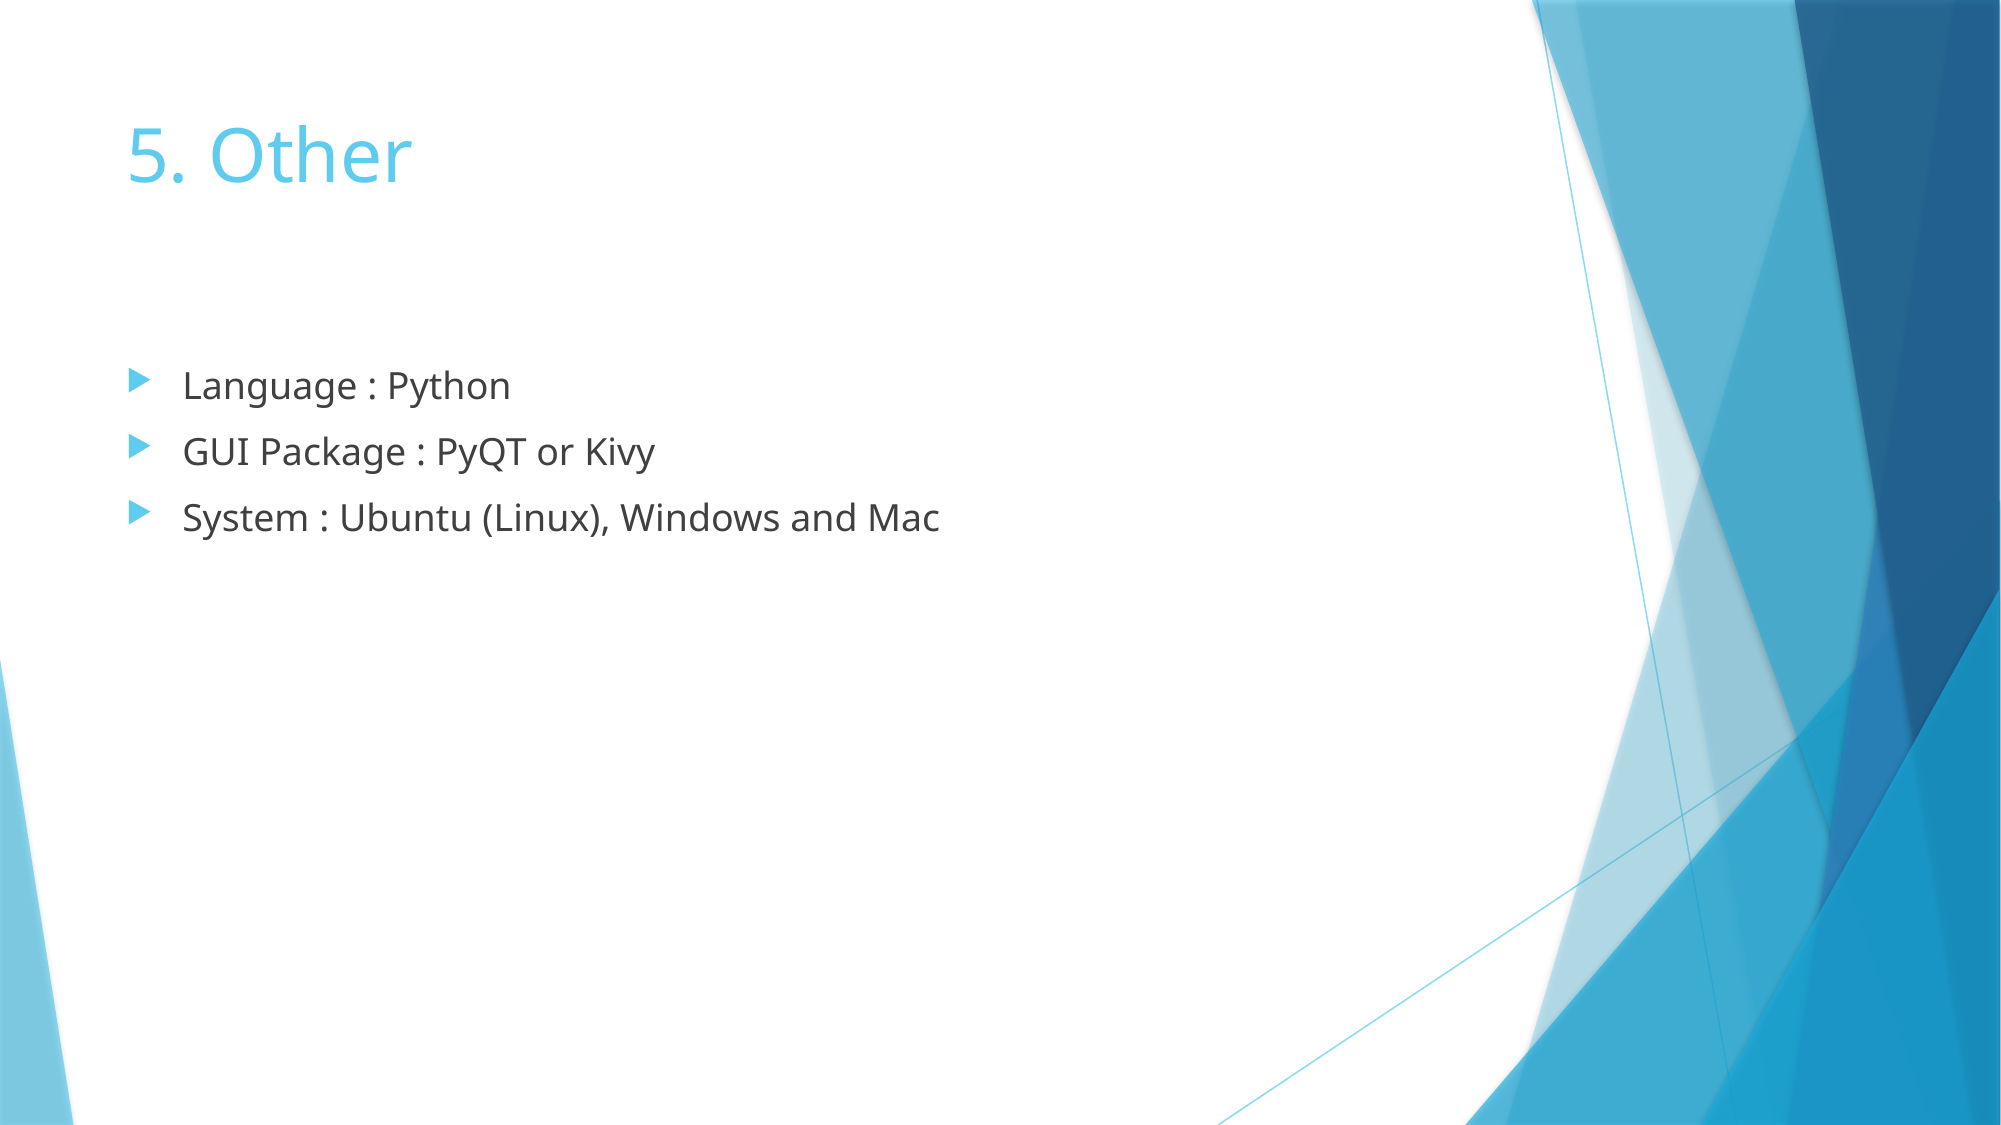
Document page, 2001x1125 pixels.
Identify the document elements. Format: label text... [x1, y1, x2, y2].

list Language : Python GUI Package : PyQT or Kivy System : Ubuntu (Linux), Windows and Mac [111, 354, 1522, 992]
title 5. Other [111, 99, 1522, 317]
